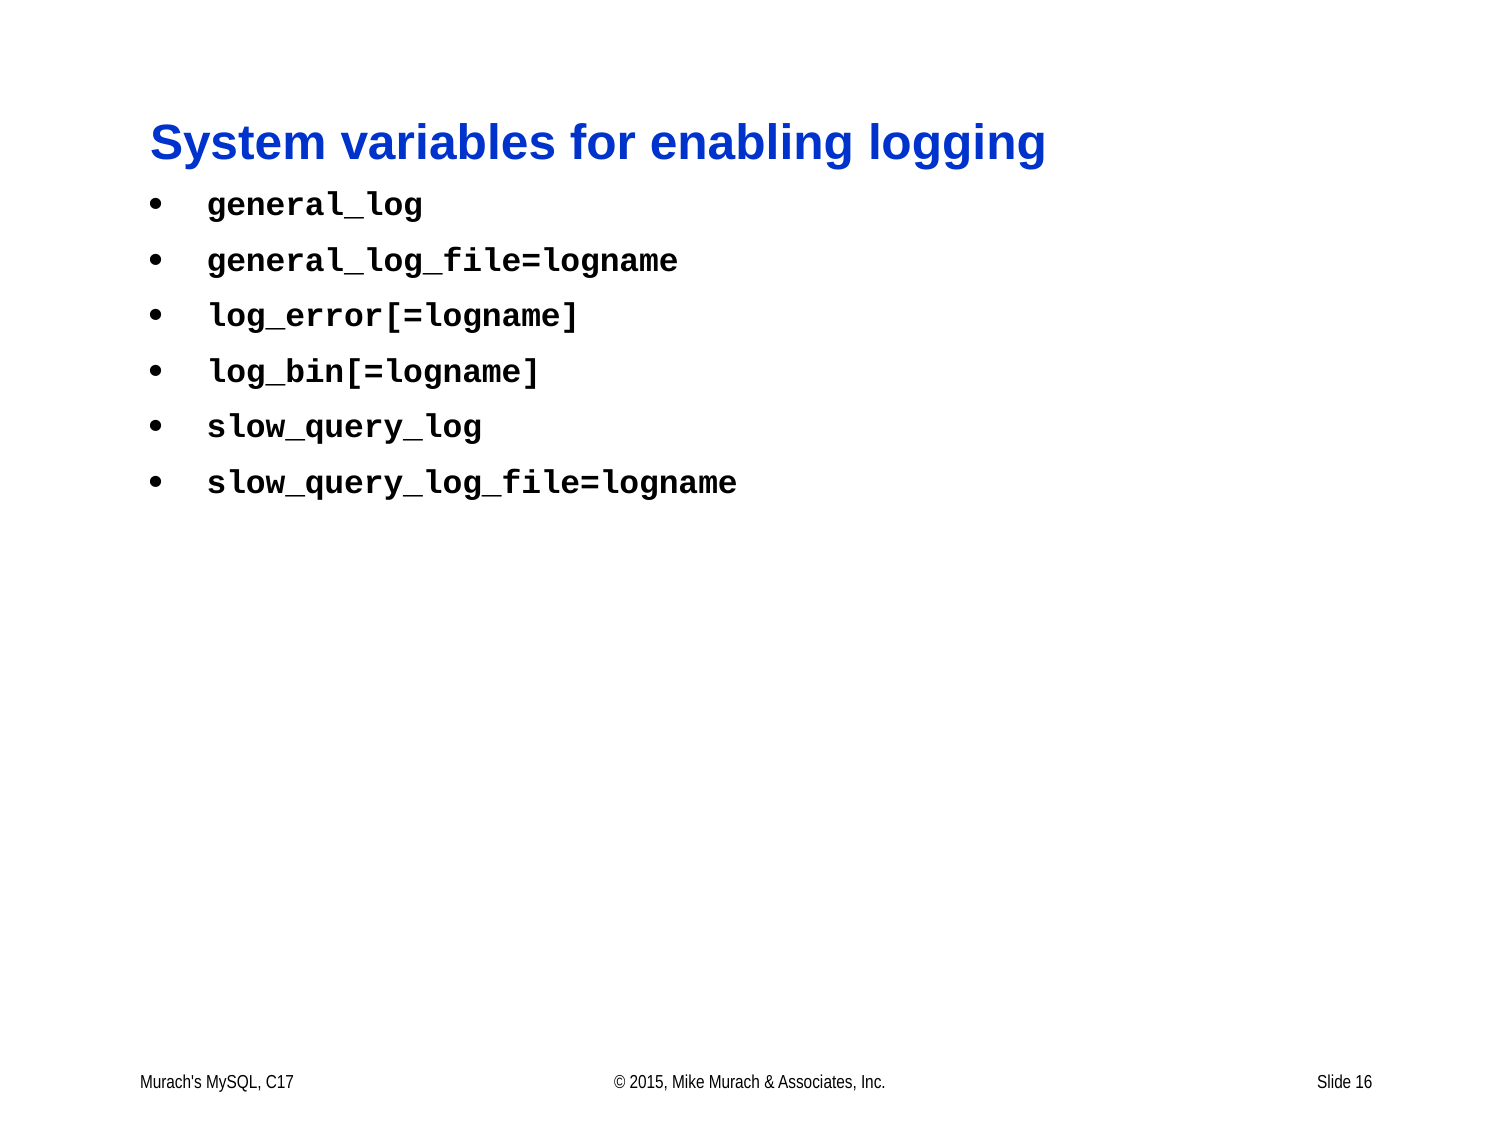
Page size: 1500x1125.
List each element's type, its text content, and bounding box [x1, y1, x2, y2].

slide_number Murach's MySQL, C17 [124, 1024, 451, 1101]
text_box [149, 112, 1342, 567]
slide_number Slide 16 [1074, 1024, 1388, 1101]
footer © 2015, Mike Murach & Associates, Inc. [474, 1024, 1026, 1101]
